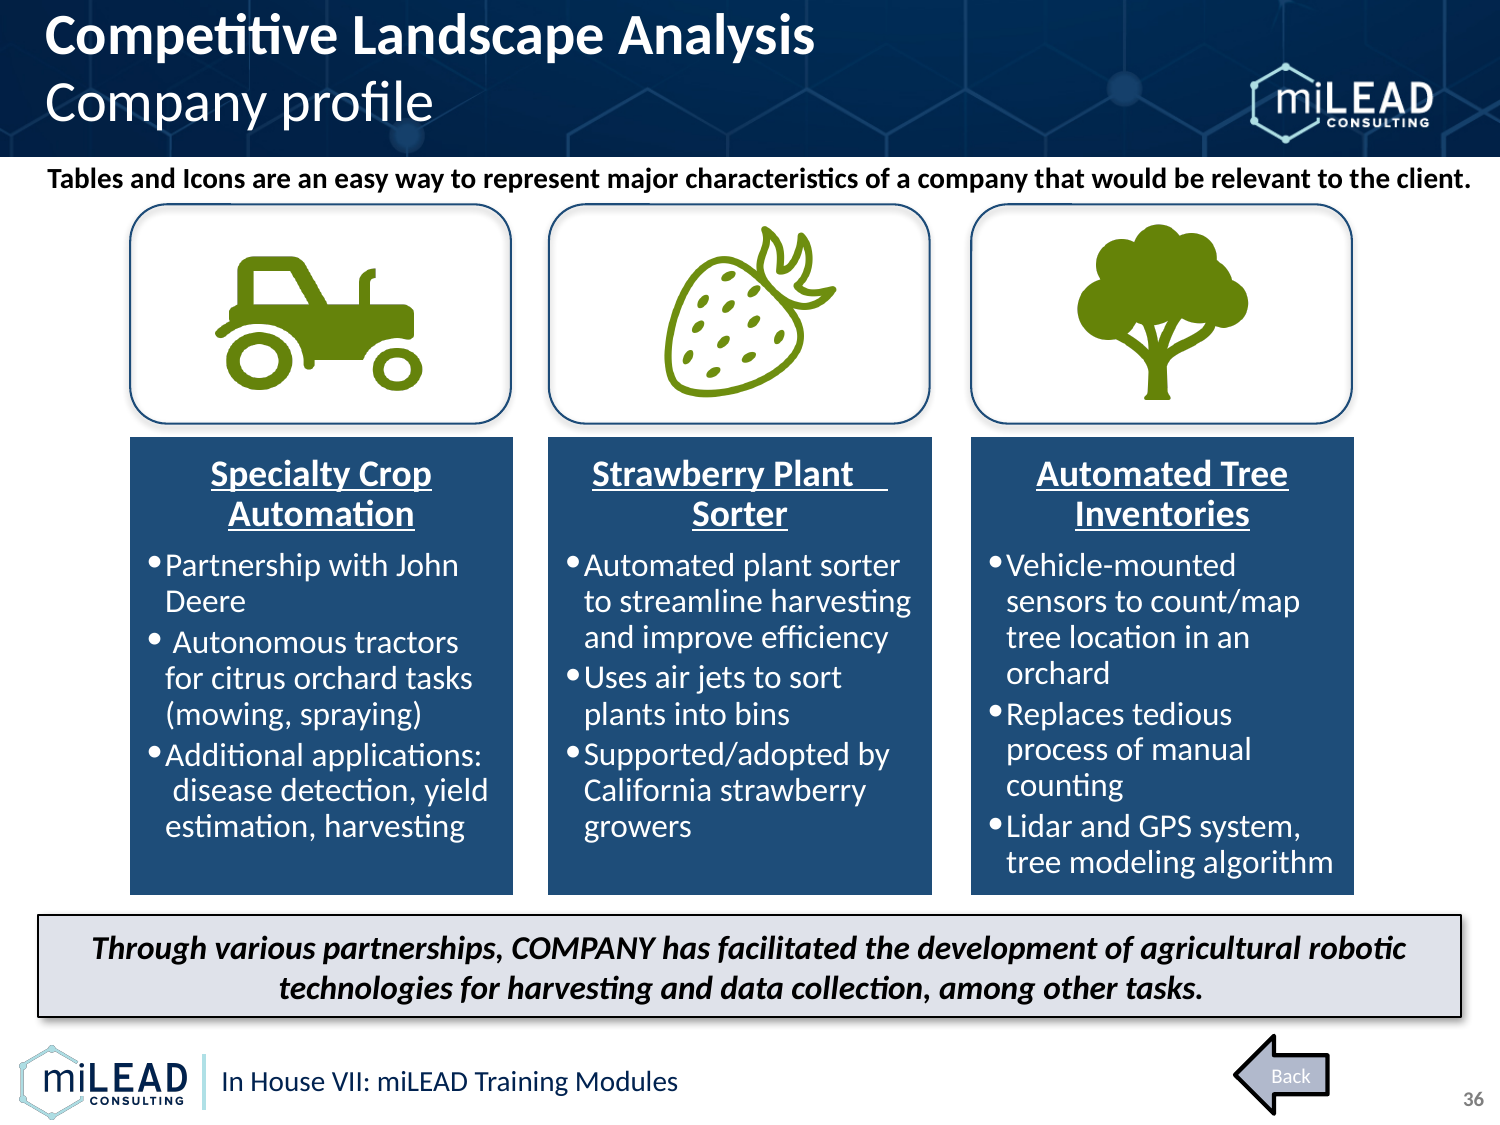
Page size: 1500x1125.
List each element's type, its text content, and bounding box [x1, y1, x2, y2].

text_box Back [1235, 1035, 1328, 1114]
picture [0, 0, 1500, 157]
text_box [548, 204, 930, 424]
list Competitive Landscape Analysis [30, 18, 1286, 57]
text_box [971, 204, 1352, 424]
list Company profile [30, 86, 1246, 141]
text_box [130, 204, 511, 424]
text_box Tables and Icons are an easy way to represent major characteristics of a company that would be relevant to the client. [32, 156, 1500, 196]
text_box Through various partnerships, COMPANY has facilitated the development of agricultural robotic technologies for harvesting and data collection, among other tasks. [38, 914, 1461, 1018]
picture [0, 201, 1500, 1125]
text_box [127, 434, 1357, 898]
